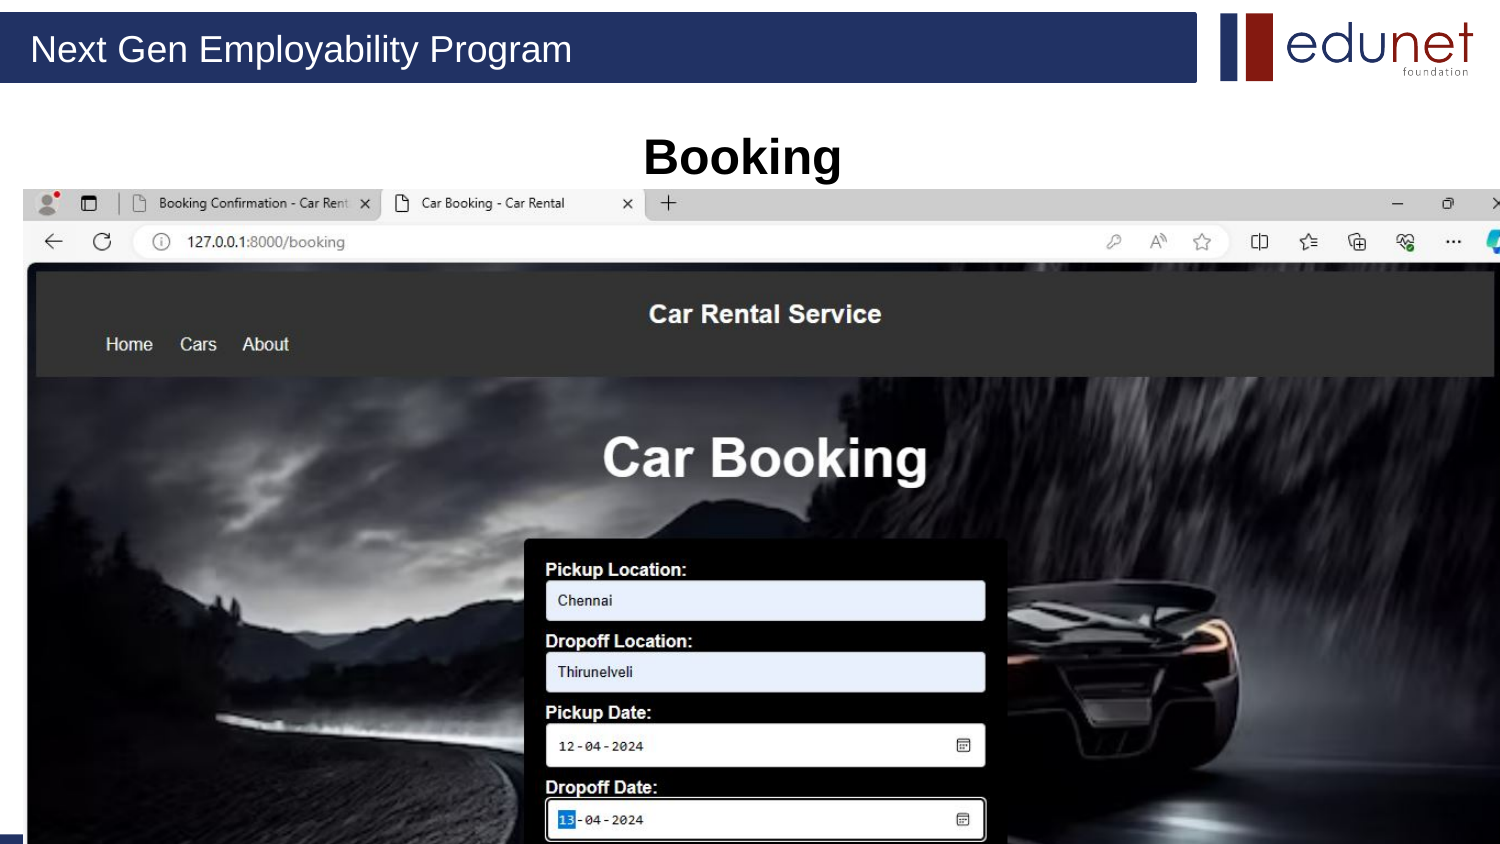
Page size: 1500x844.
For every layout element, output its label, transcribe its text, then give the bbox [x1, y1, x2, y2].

picture [1279, 14, 1482, 83]
title Booking [103, 101, 1397, 187]
picture [22, 189, 1500, 844]
